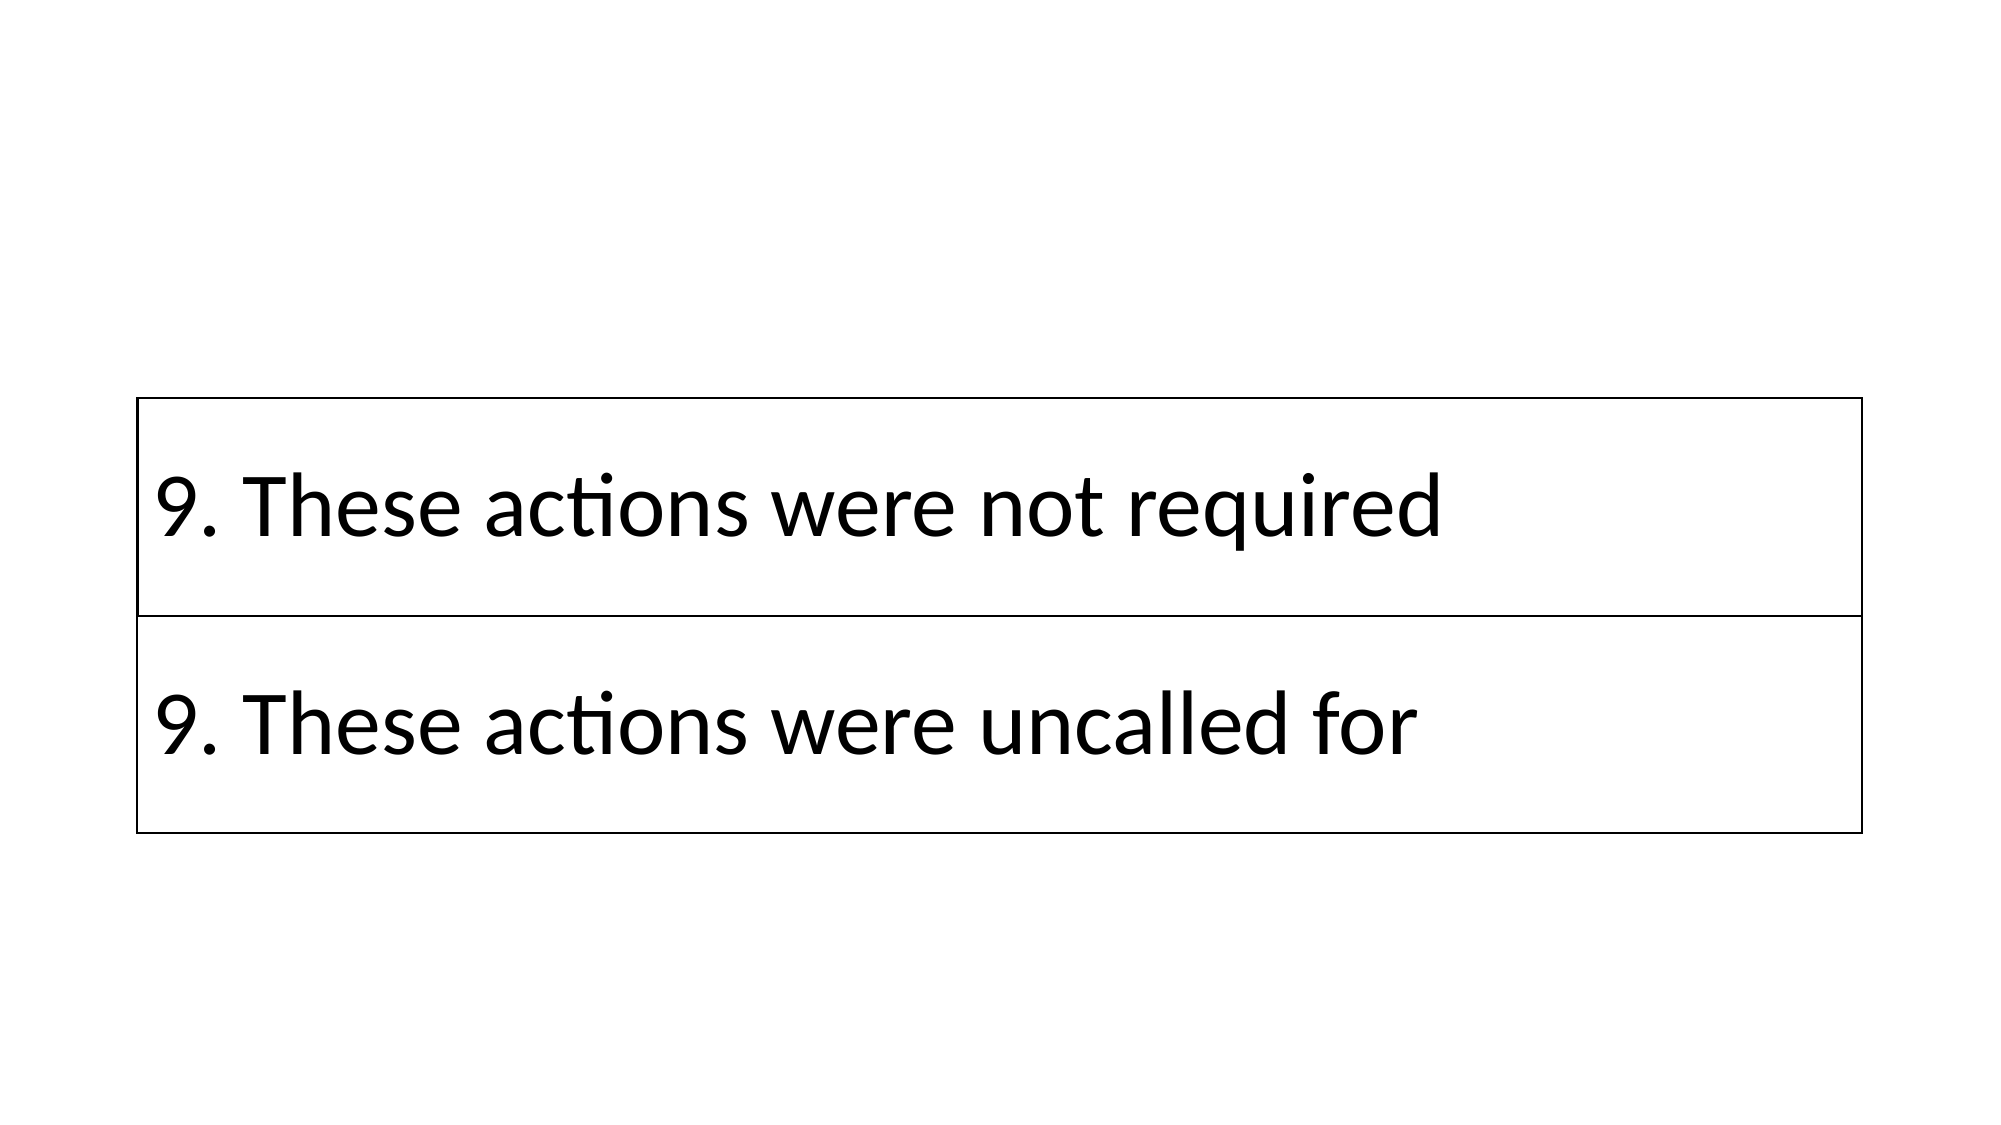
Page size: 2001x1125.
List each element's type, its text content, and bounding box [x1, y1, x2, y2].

text_box 9. These actions were uncalled for [136, 615, 1863, 834]
title 9. These actions were not required [136, 397, 1863, 615]
